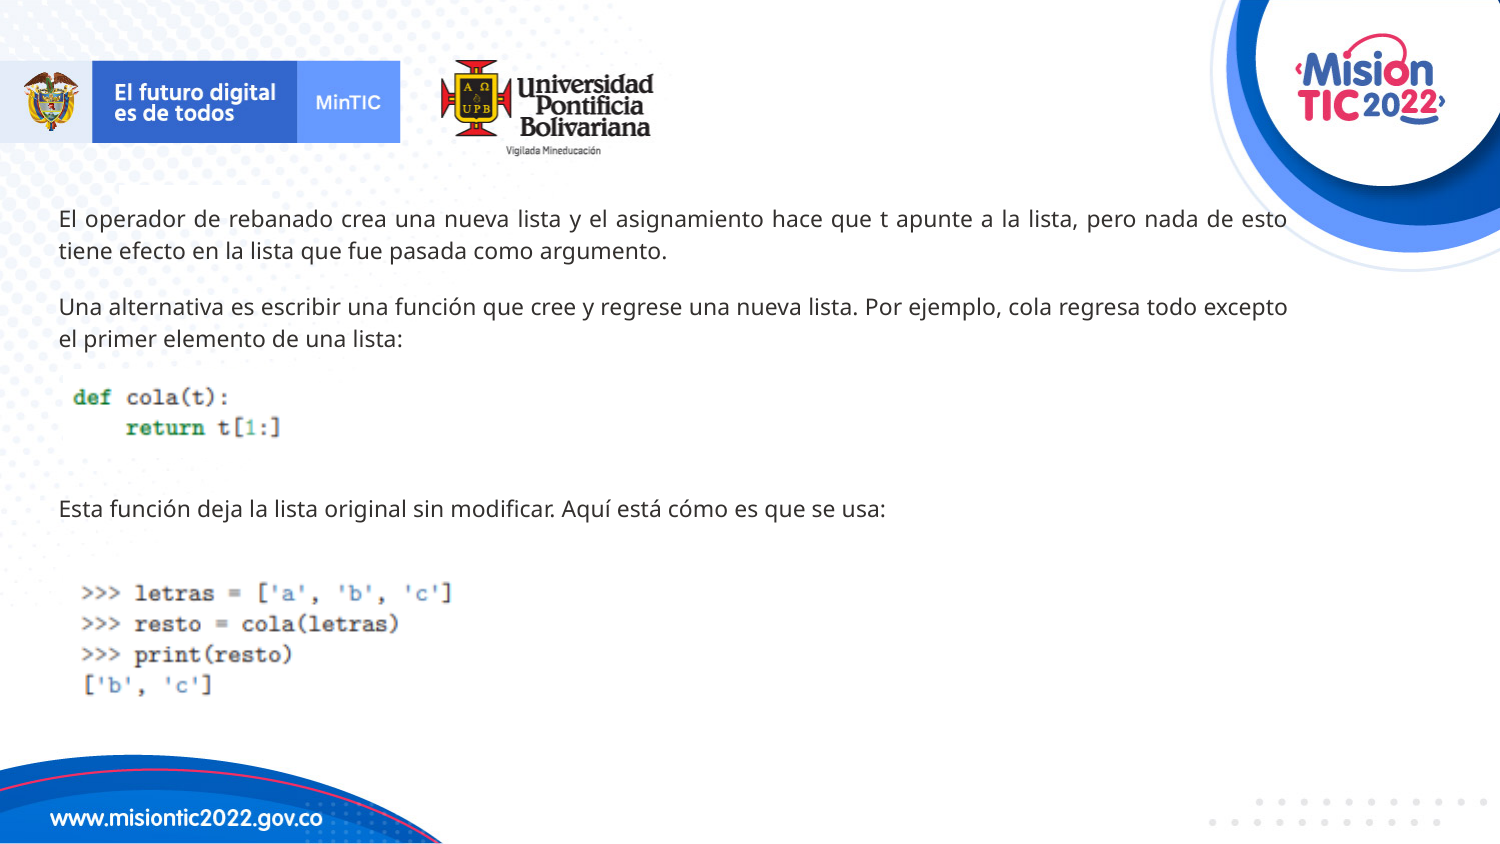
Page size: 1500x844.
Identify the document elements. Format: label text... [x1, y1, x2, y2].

picture [0, 0, 1500, 844]
text_box El operador de rebanado crea una nueva lista y el asignamiento hace que t apunte a la lista, pero nada de esto tiene efecto en la lista que fue pasada como argumento. Una alternativa es escribir una función que cree y regrese una nueva lista. Por ejemplo, cola regresa todo excepto el primer elemento de una lista: Esta función deja la lista original sin modificar. Aquí está cómo es que se usa: [43, 185, 1305, 839]
